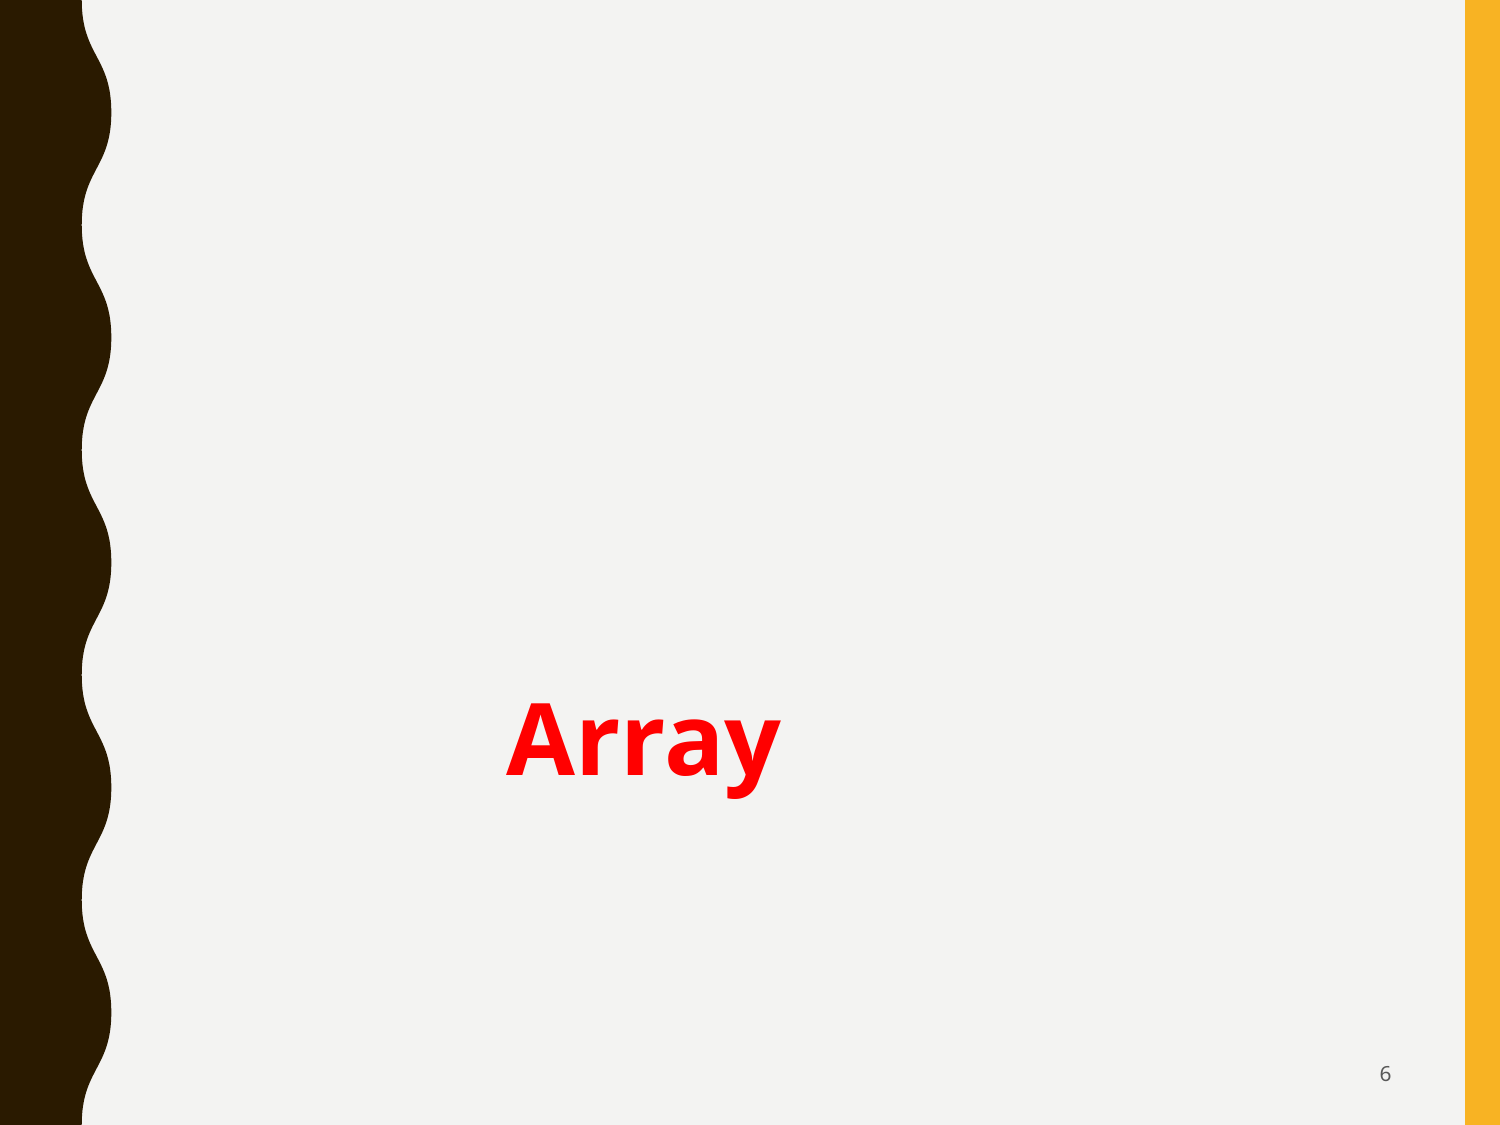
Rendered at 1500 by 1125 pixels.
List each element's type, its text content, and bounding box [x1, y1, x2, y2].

list Array [154, 375, 1407, 965]
slide_number 6 [1059, 1045, 1407, 1103]
